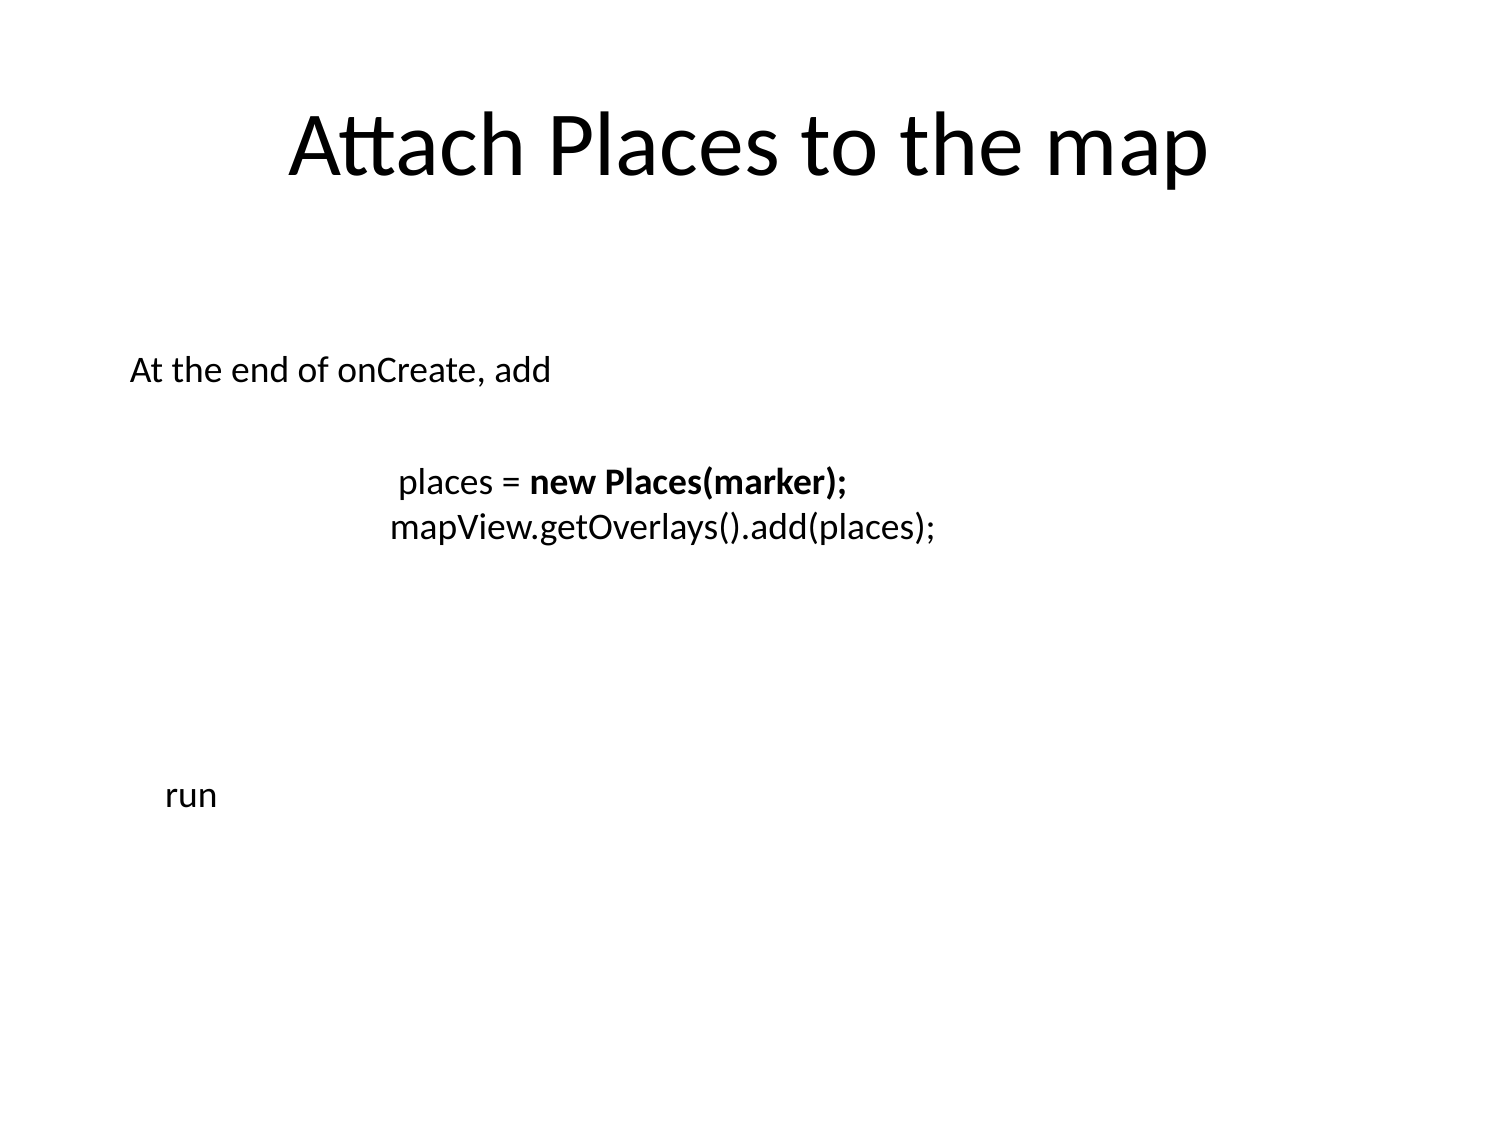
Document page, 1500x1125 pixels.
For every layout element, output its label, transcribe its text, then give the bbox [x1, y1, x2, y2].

text_box At the end of onCreate, add [115, 337, 576, 398]
text_box places = new Places(marker); mapView.getOverlays().add(places); [374, 449, 1125, 555]
text_box run [150, 762, 233, 823]
title Attach Places to the map [75, 45, 1425, 233]
